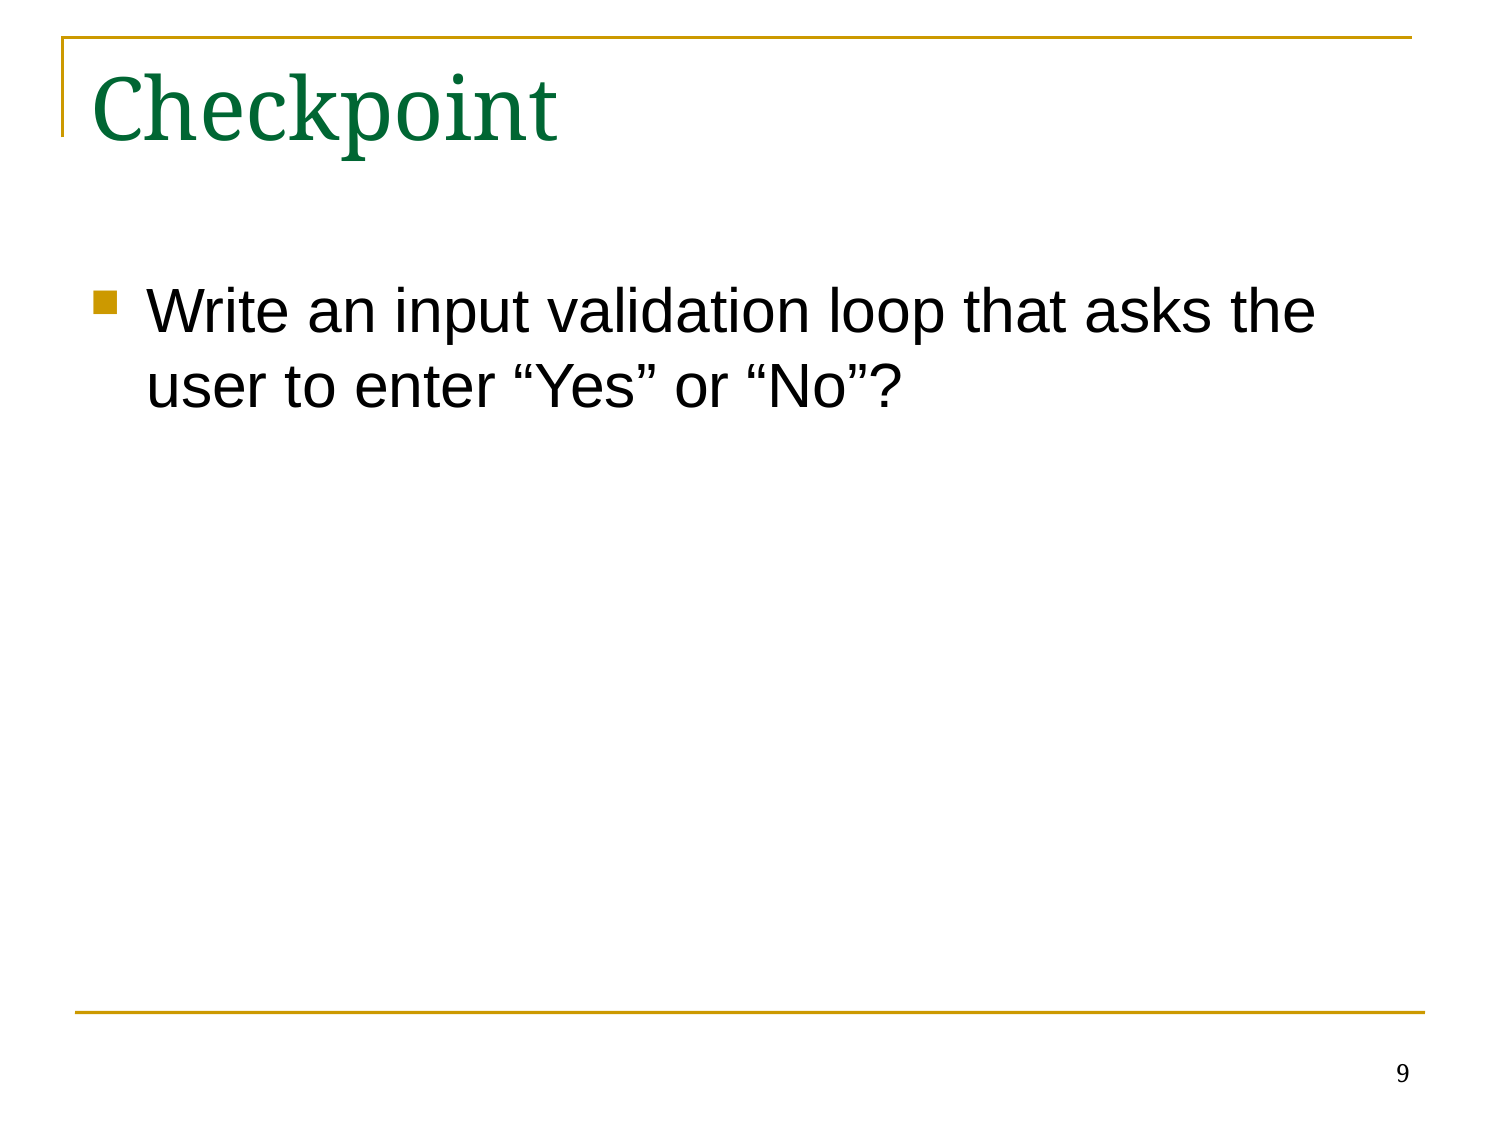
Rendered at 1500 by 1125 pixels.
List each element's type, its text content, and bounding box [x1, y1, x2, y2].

title Checkpoint [74, 45, 1426, 233]
list Write an input validation loop that asks the user to enter “Yes” or “No”? [74, 262, 1426, 1006]
slide_number 9 [1074, 1023, 1426, 1100]
